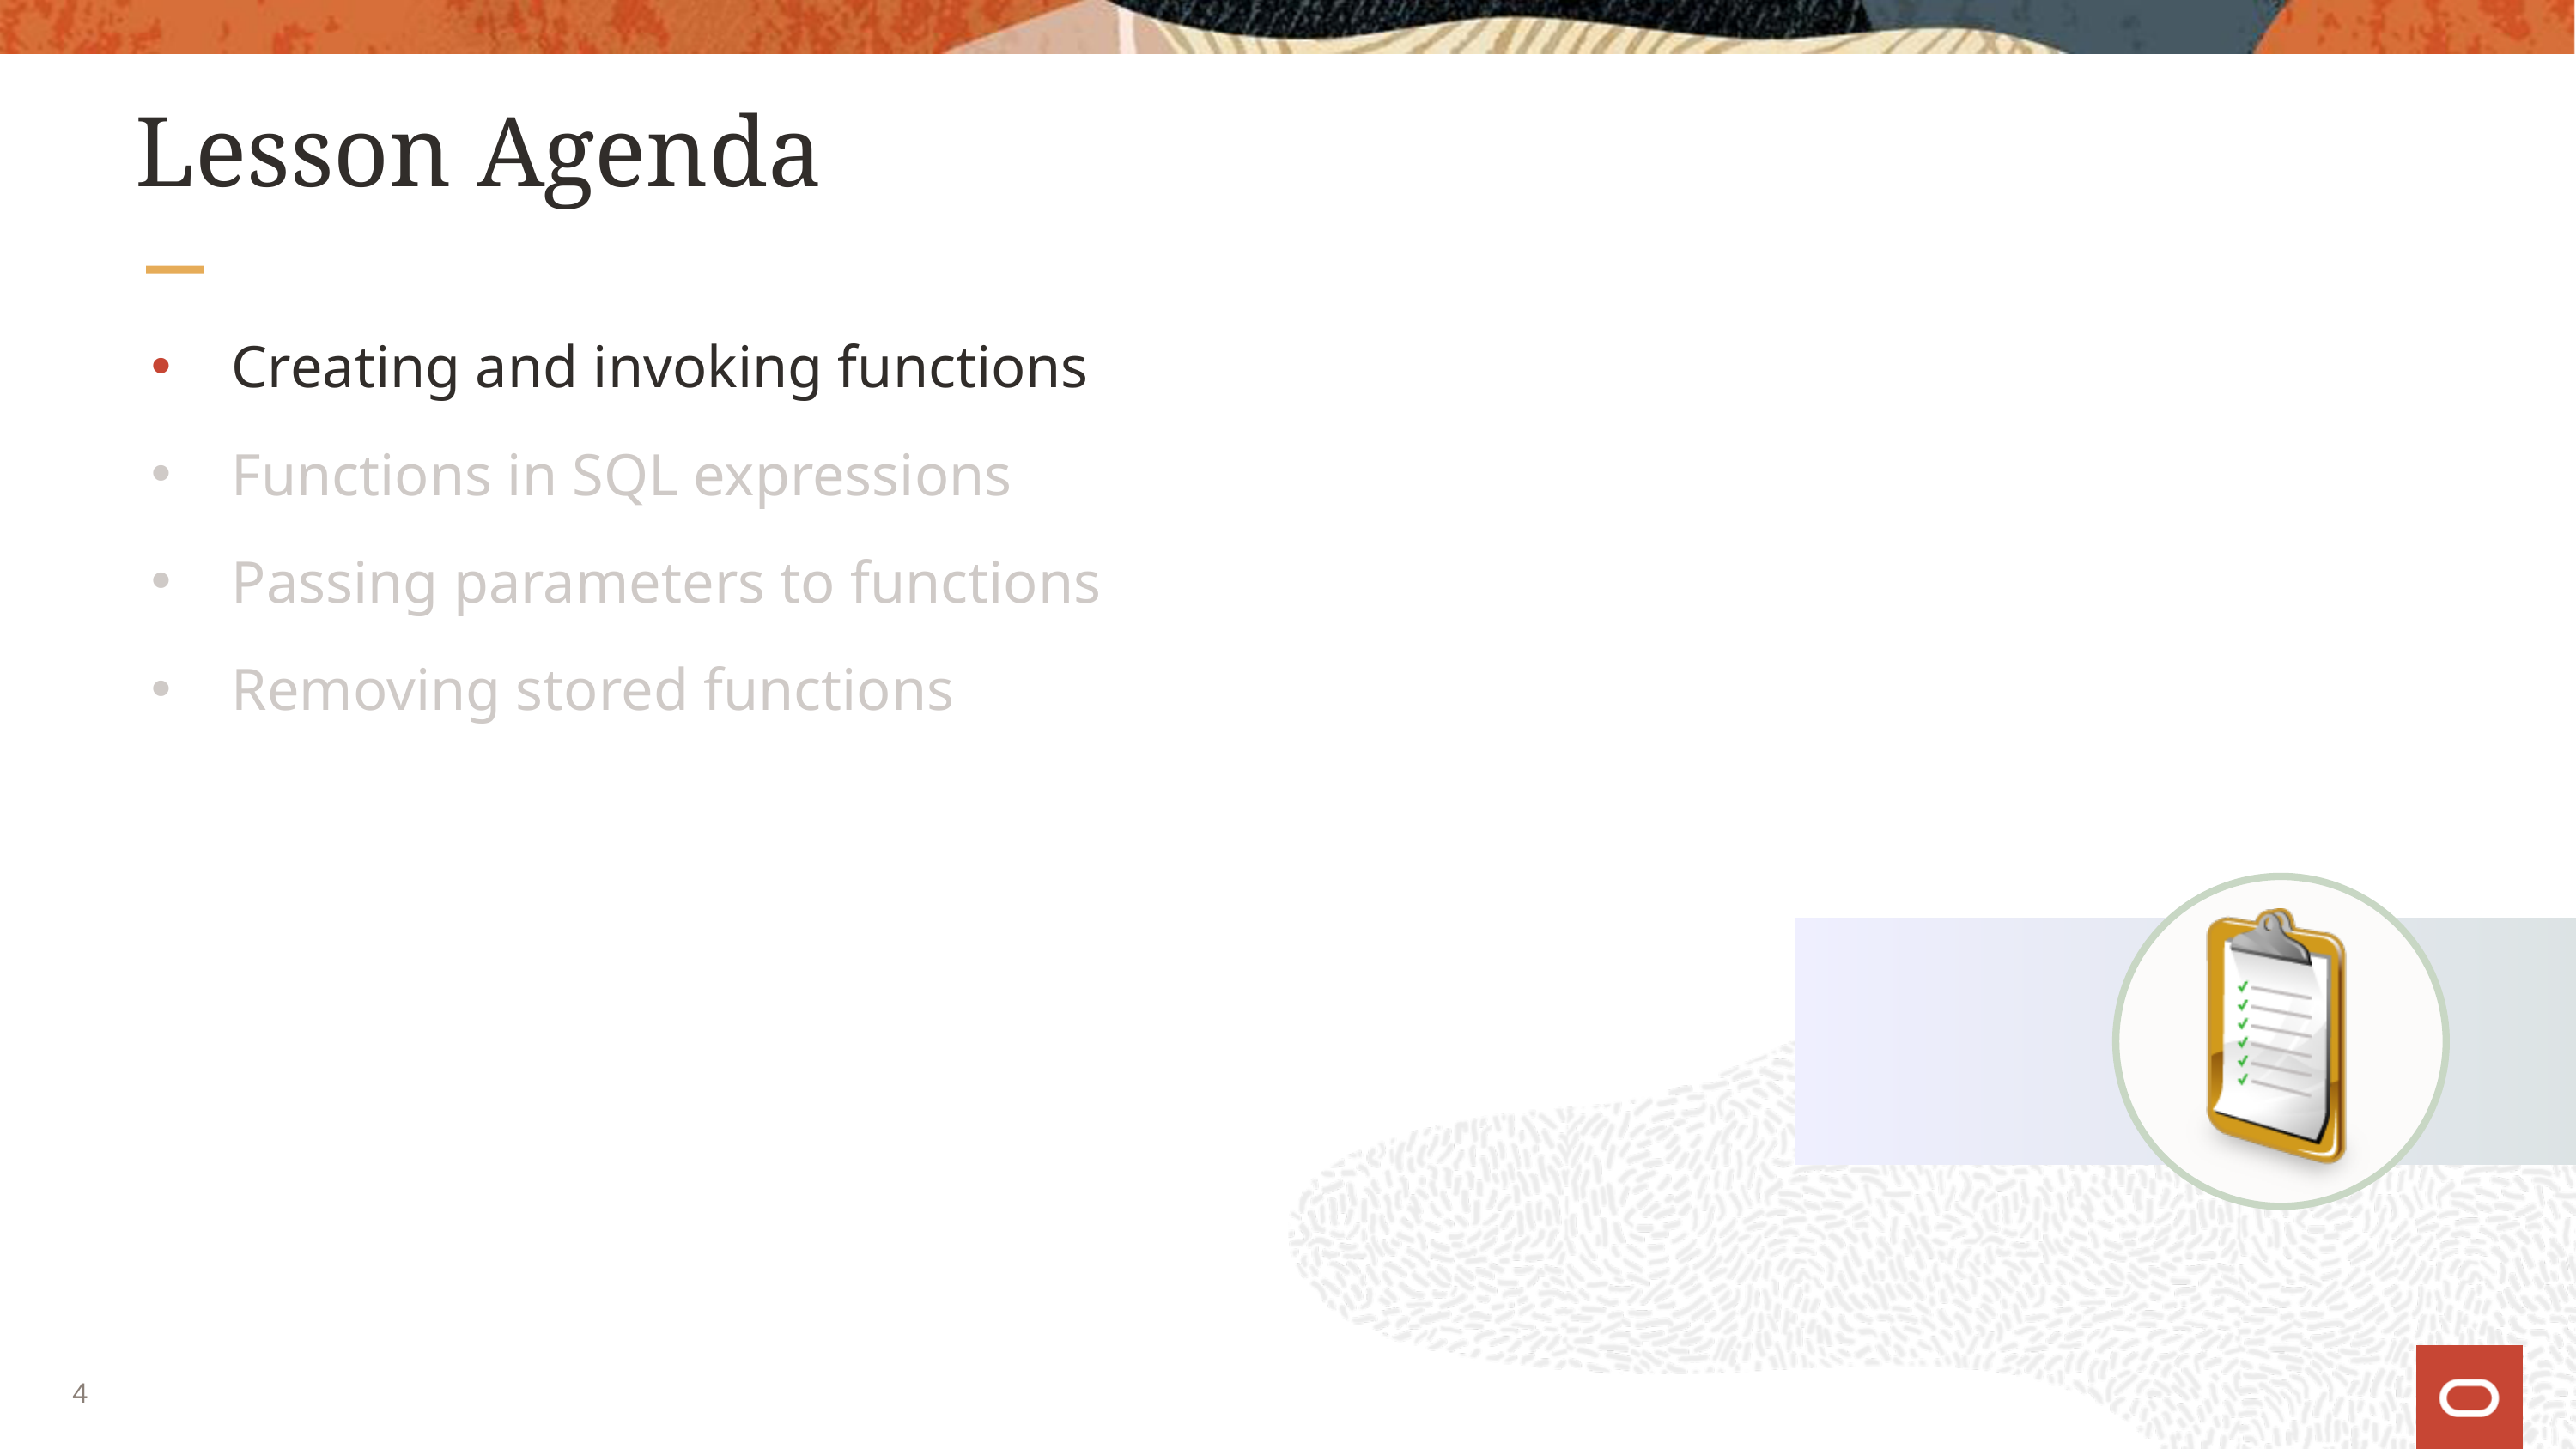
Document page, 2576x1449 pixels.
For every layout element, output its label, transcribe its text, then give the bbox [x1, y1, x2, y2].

list Creating and invoking functions Functions in SQL expressions Passing parameters to functions Removing stored functions [131, 319, 2445, 828]
title Lesson Agenda [131, 86, 2445, 252]
picture [0, 0, 2576, 54]
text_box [1794, 876, 2576, 1229]
picture [2416, 1345, 2523, 1449]
